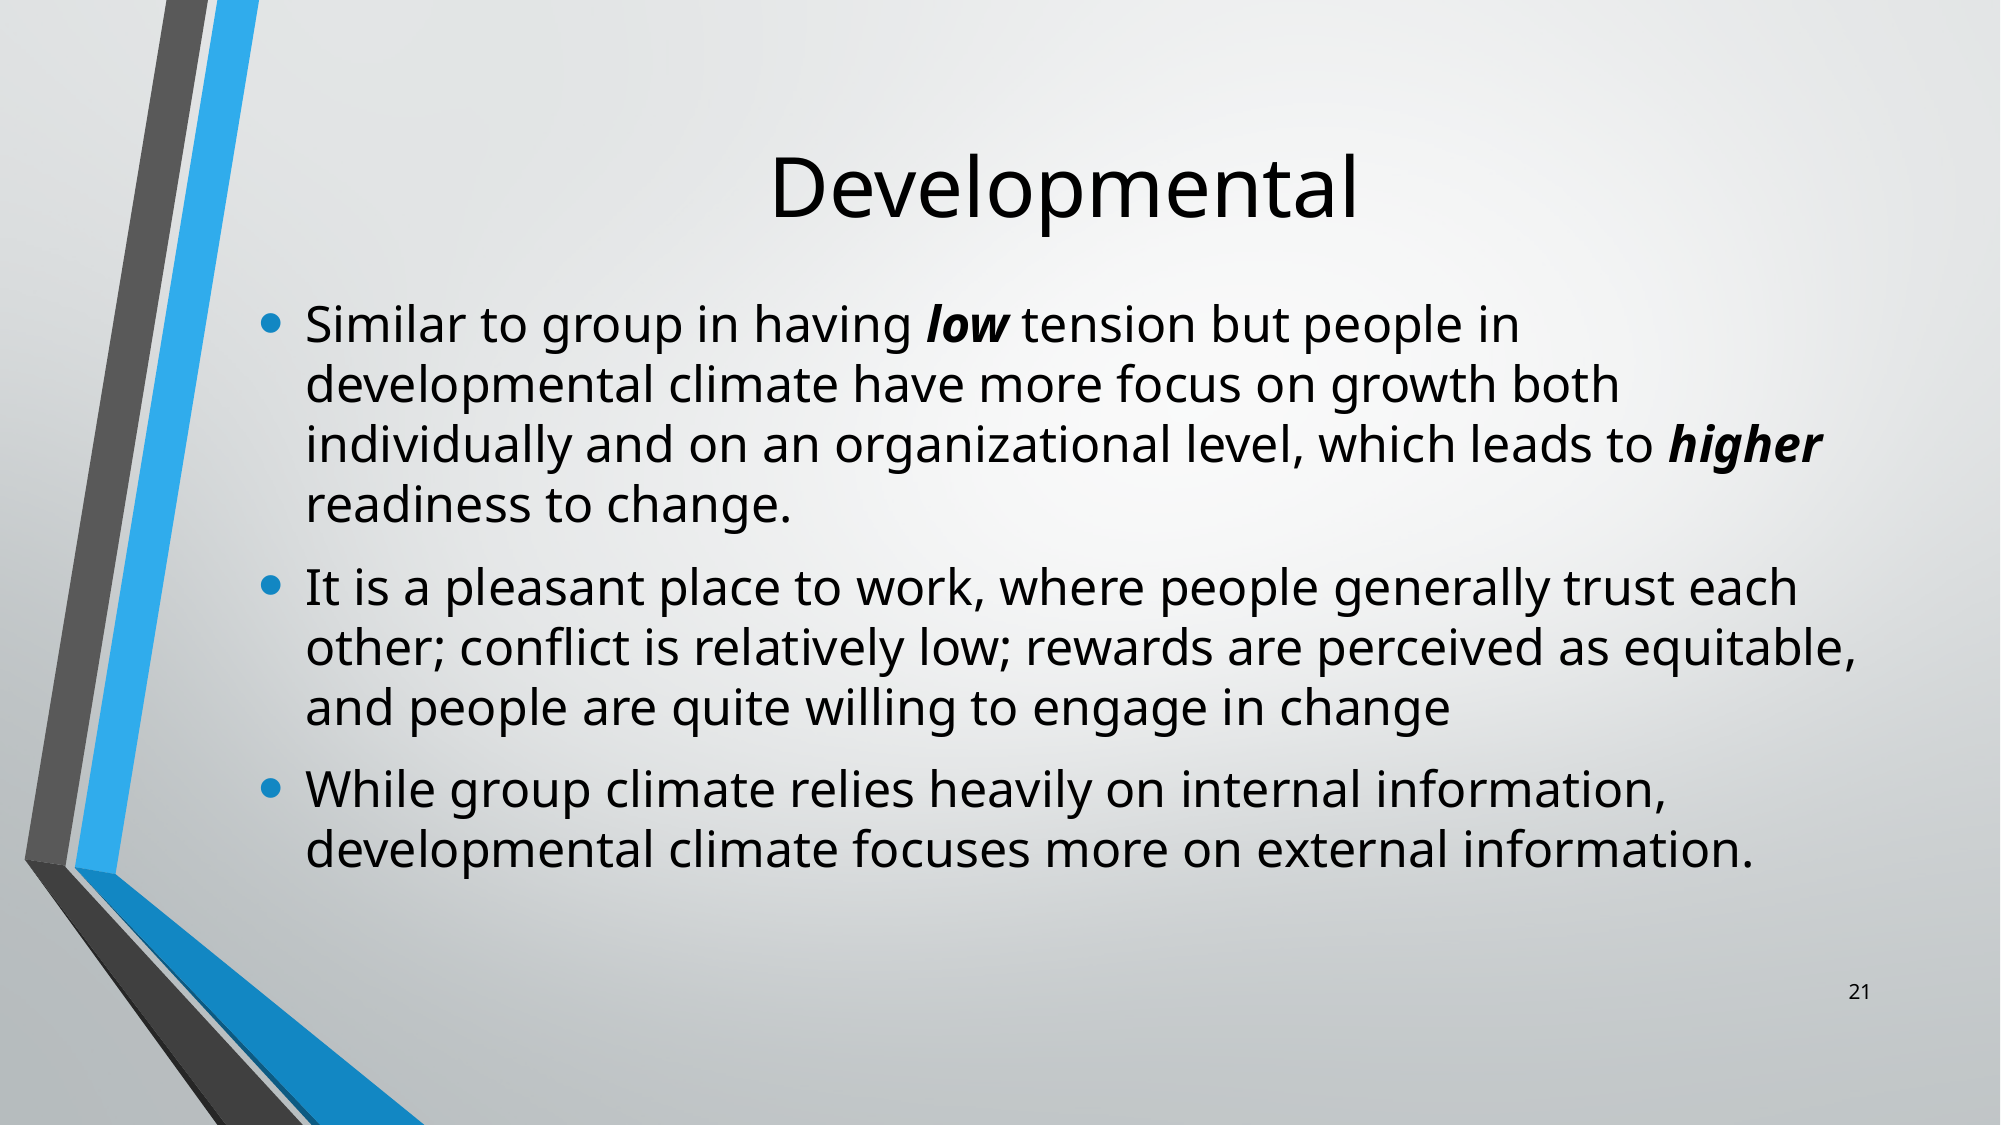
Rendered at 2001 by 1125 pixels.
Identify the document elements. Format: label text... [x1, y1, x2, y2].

title Developmental [243, 112, 1887, 257]
slide_number 21 [1796, 962, 1887, 1023]
list Similar to group in having low tension but people in developmental climate have more focus on growth both individually and on an organizational level, which leads to higher readiness to change. It is a pleasant place to work, where people generally trust each other; conflict is relatively low; rewards are perceived as equitable, and people are quite willing to engage in change While group climate relies heavily on internal information, developmental climate focuses more on external information. [243, 302, 1887, 950]
